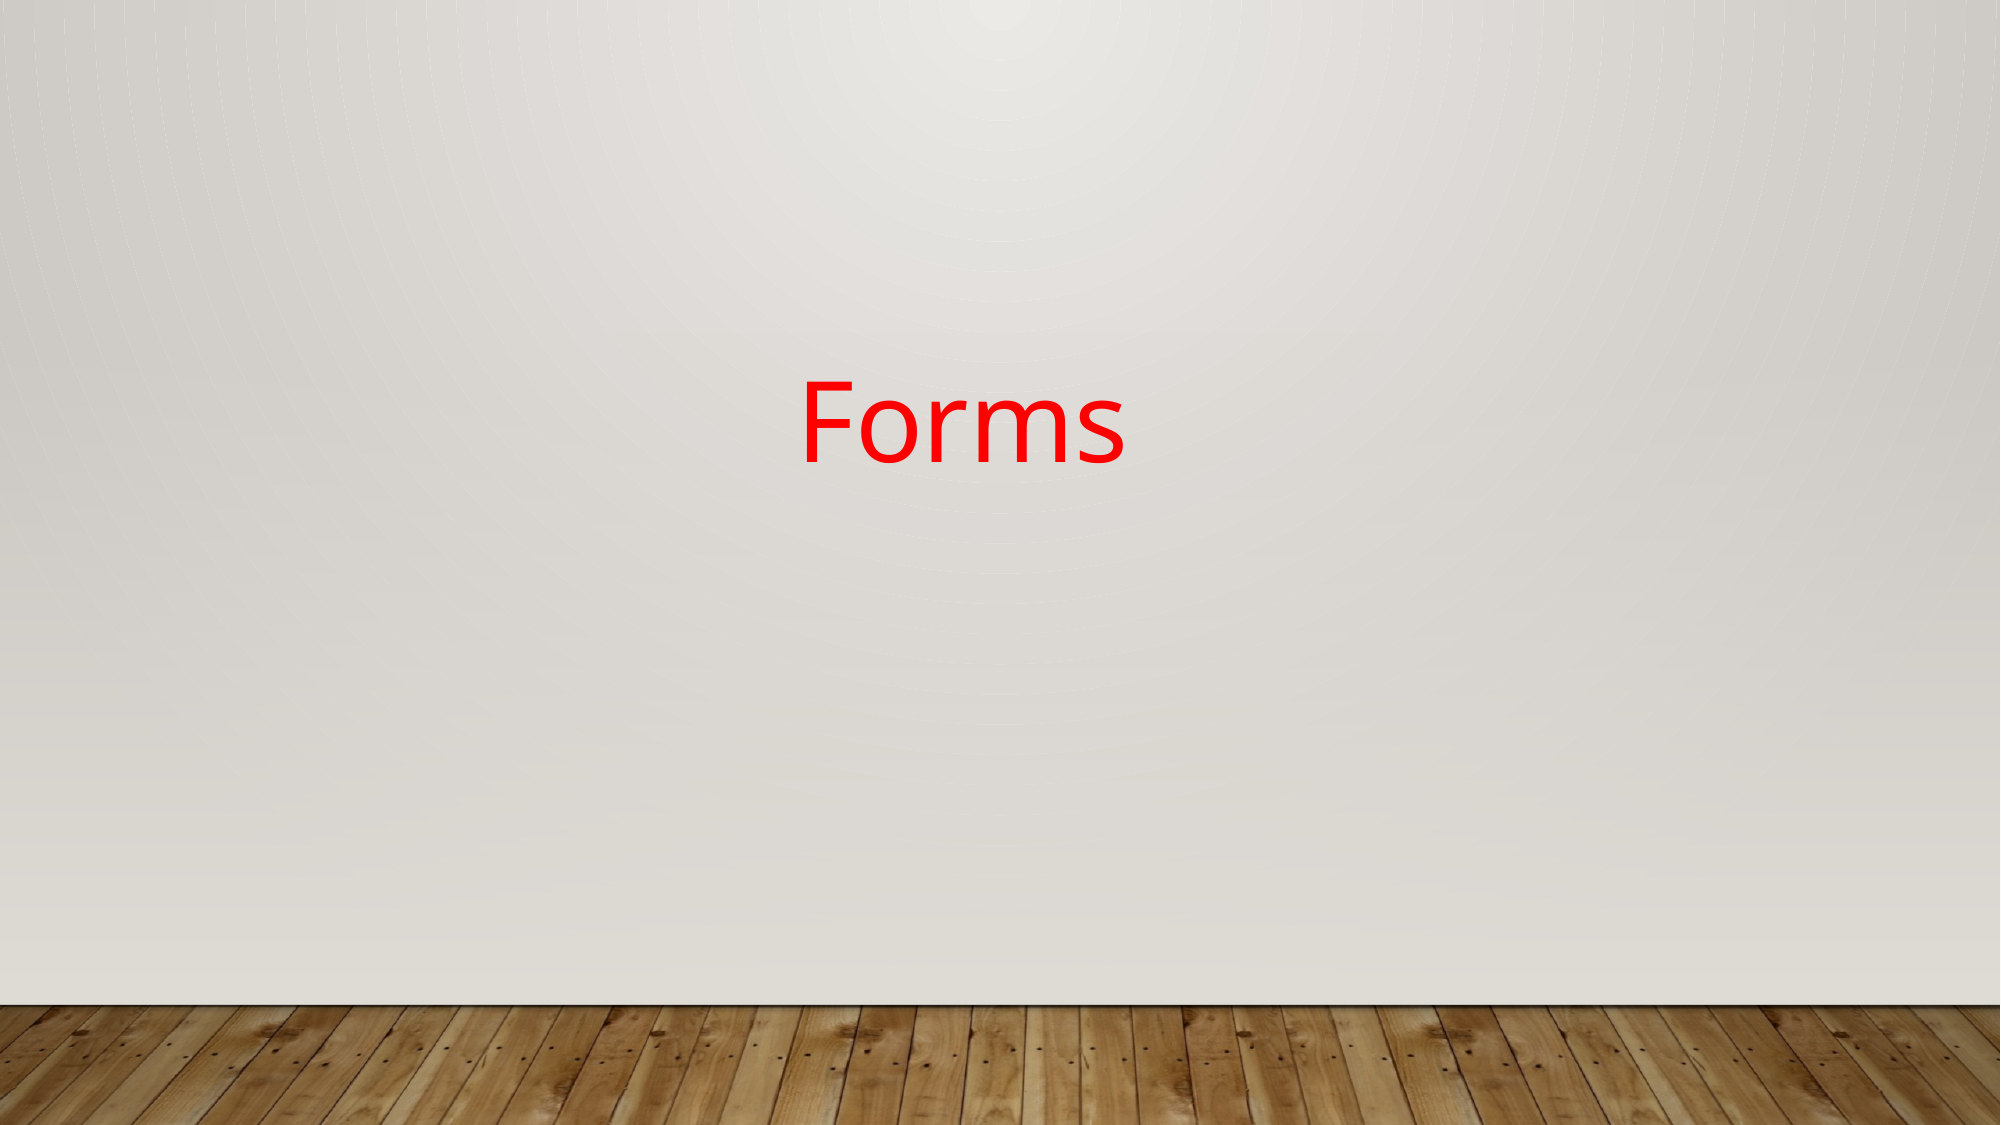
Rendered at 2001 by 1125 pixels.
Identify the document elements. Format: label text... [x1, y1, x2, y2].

picture [0, 1005, 2000, 1125]
text_box Forms [781, 343, 1171, 493]
